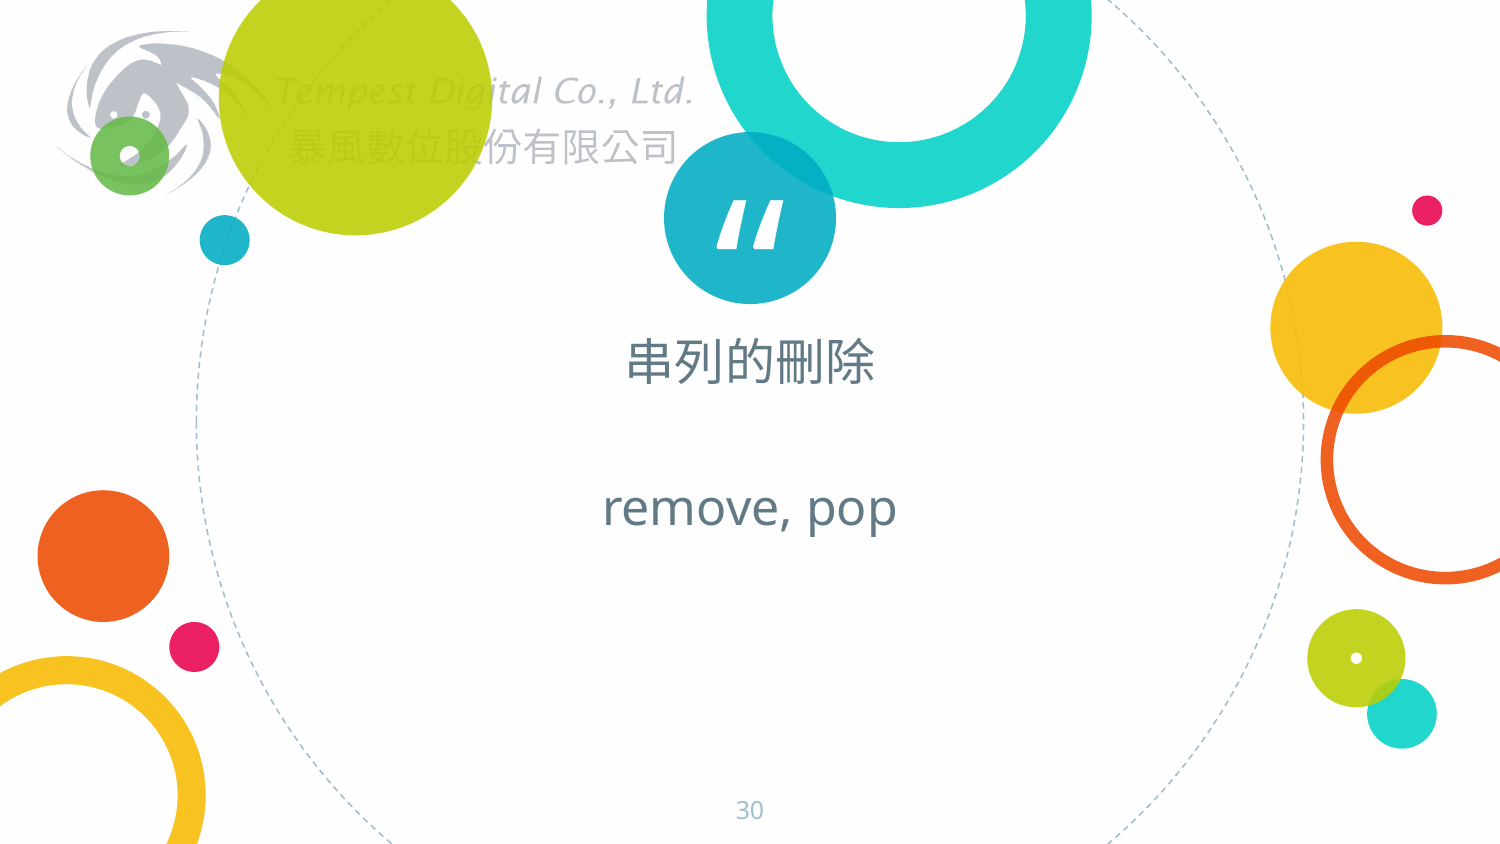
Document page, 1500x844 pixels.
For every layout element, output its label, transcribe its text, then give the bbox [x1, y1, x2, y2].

slide_number 30 [711, 779, 789, 844]
list 串列的刪除 remove, pop [308, 315, 1192, 657]
